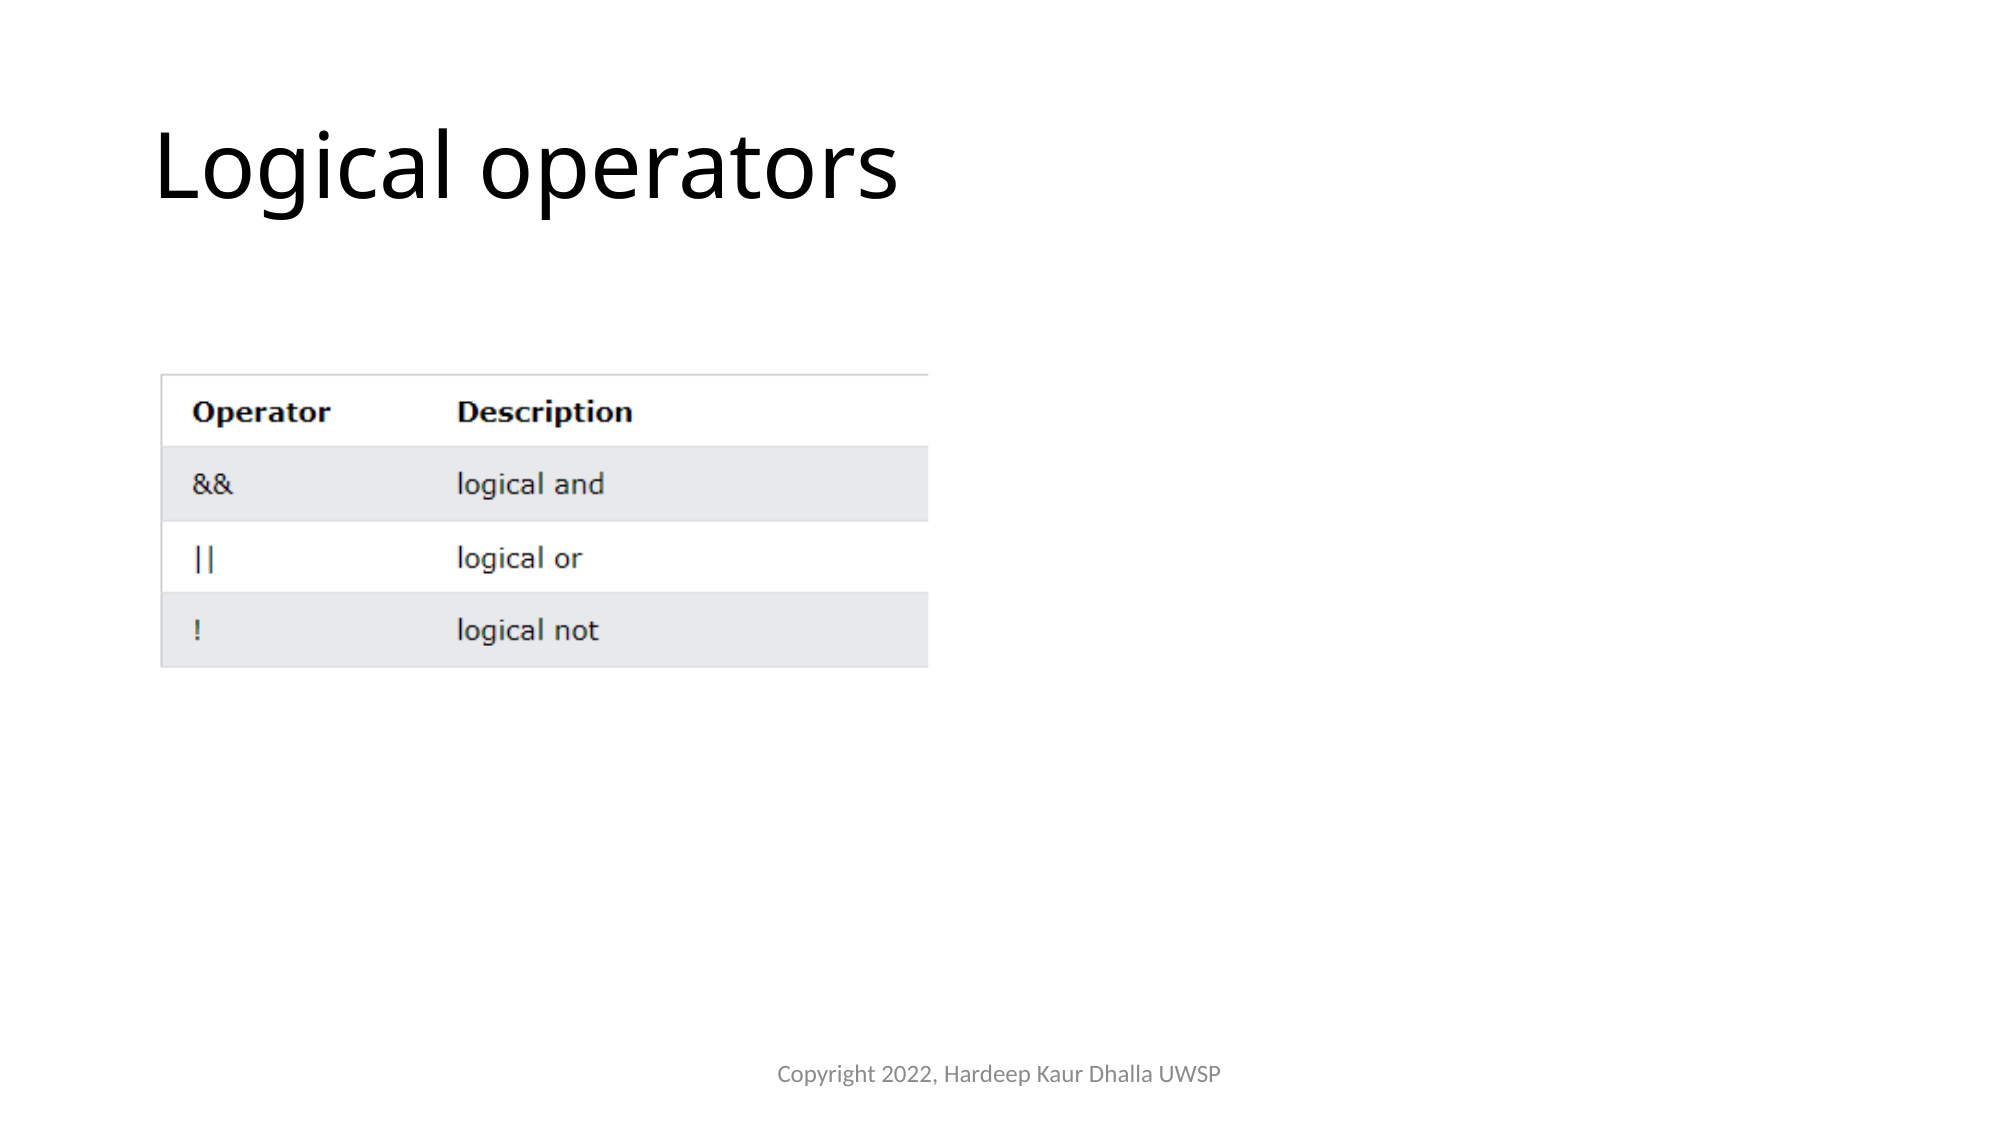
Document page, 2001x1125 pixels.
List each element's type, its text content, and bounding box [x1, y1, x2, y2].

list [124, 348, 929, 707]
footer Copyright 2022, Hardeep Kaur Dhalla UWSP [662, 1042, 1338, 1103]
title Logical operators [137, 59, 1863, 278]
